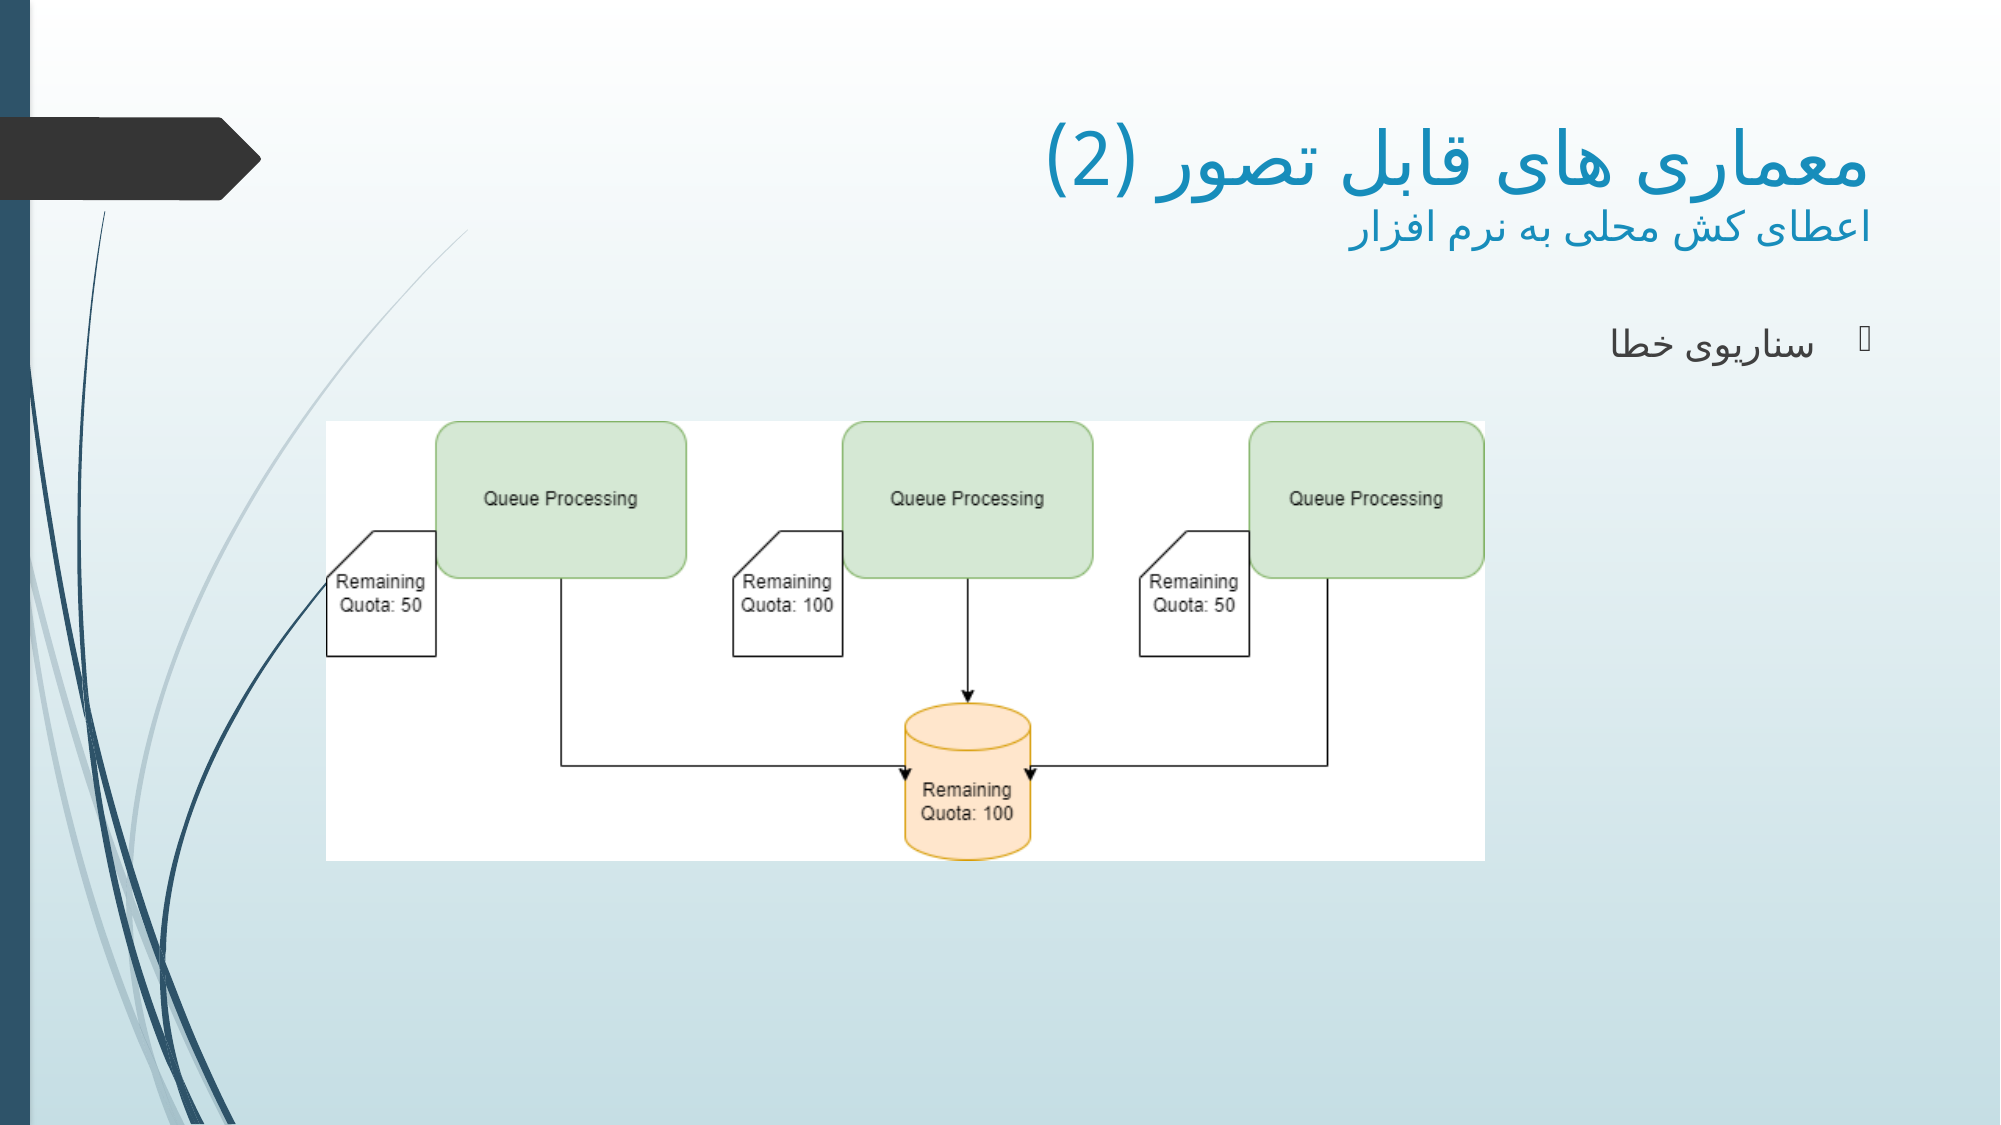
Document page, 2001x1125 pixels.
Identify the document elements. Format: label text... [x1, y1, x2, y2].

title معماری های قابل تصور (2) اعطای کش محلی به نرم افزار [425, 102, 1888, 312]
picture [326, 421, 1485, 861]
list سناریوی خطا [171, 312, 1888, 970]
